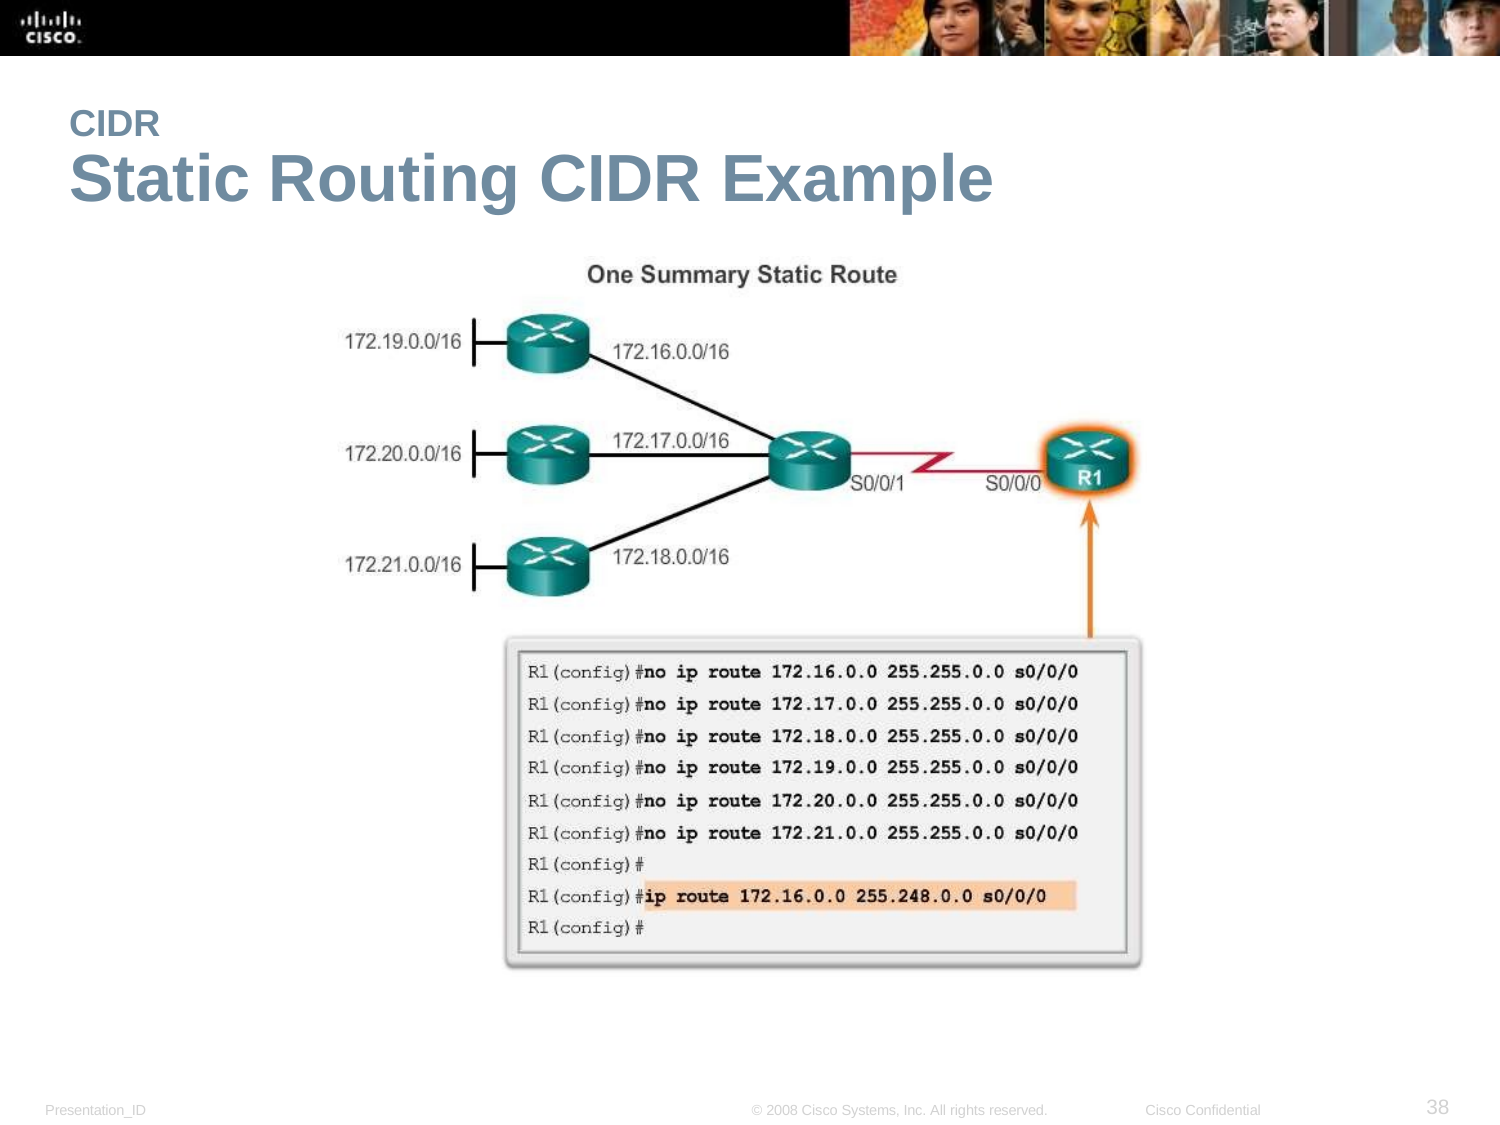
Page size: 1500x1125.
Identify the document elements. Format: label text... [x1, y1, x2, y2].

text_box <number> [1422, 1093, 1454, 1125]
text_box [337, 256, 1147, 977]
text_box Static Routing CIDR Example [67, 132, 997, 323]
text_box Cisco Confidential [1143, 1100, 1264, 1125]
text_box © 2008 Cisco Systems, Inc. All rights reserved. [749, 1100, 1058, 1125]
text_box Presentation_ID [43, 1100, 151, 1119]
text_box CIDR [67, 96, 163, 132]
picture [0, 0, 1500, 56]
